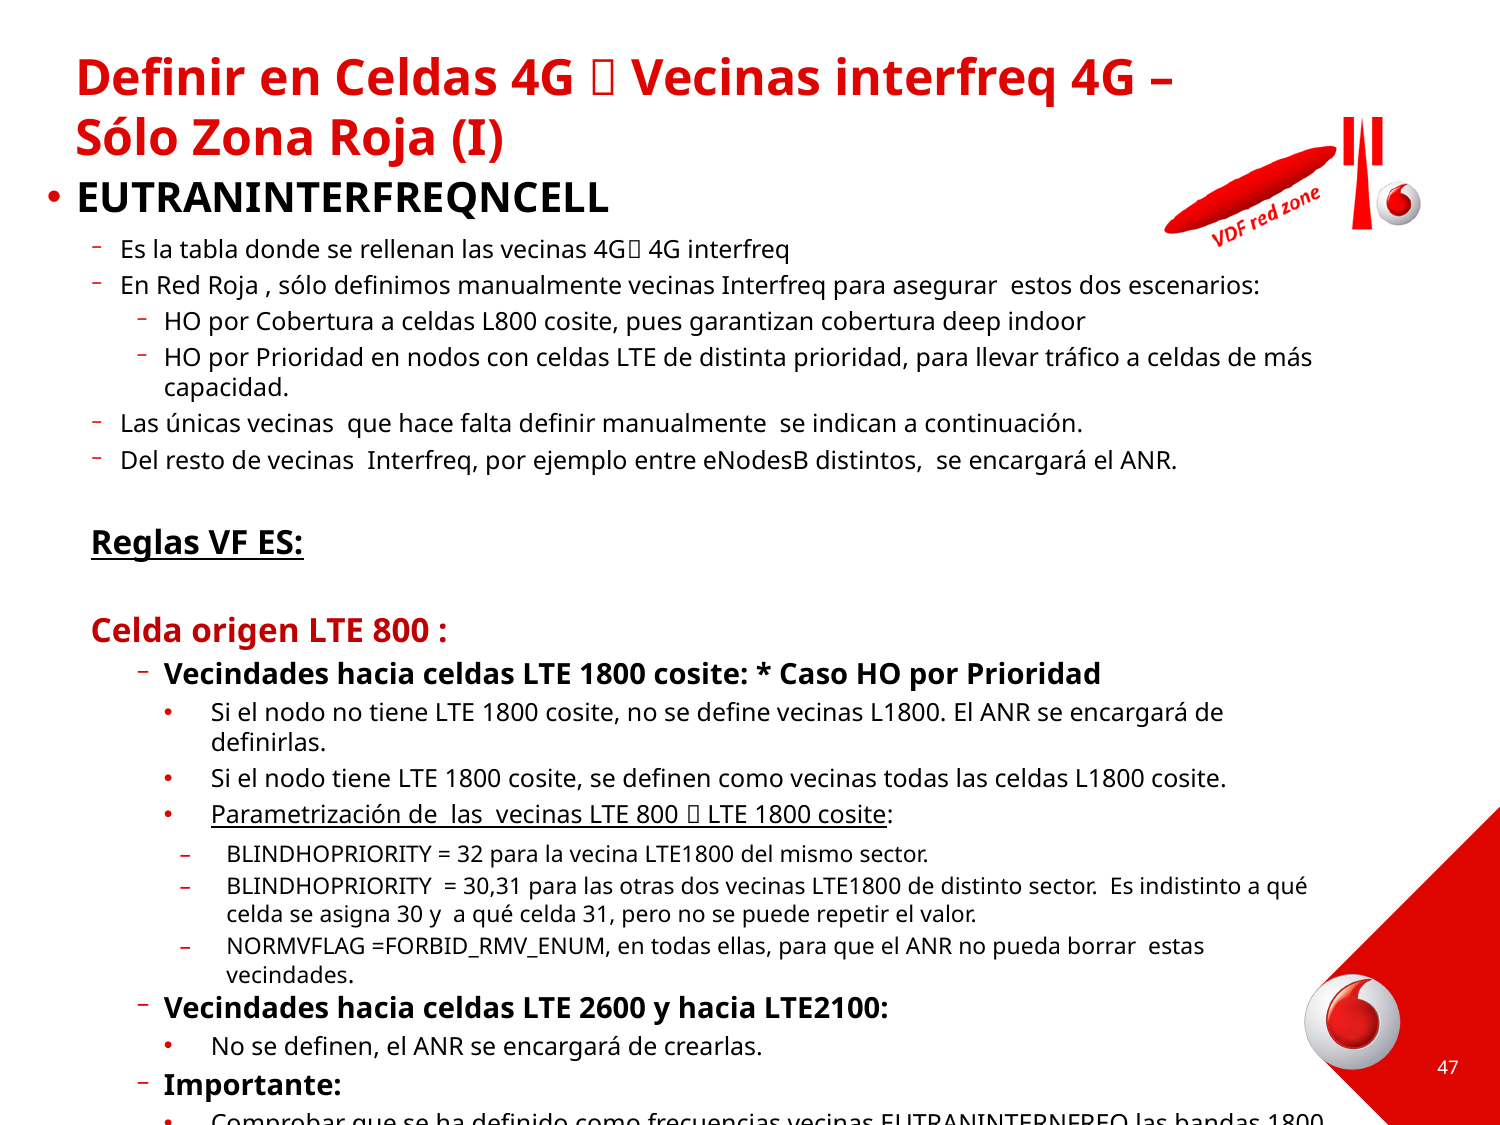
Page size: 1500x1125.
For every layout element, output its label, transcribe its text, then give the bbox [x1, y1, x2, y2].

list EUTRANINTERFREQNCELL Es la tabla donde se rellenan las vecinas 4G 4G interfreq En Red Roja , sólo definimos manualmente vecinas Interfreq para asegurar estos dos escenarios: HO por Cobertura a celdas L800 cosite, pues garantizan cobertura deep indoor HO por Prioridad en nodos con celdas LTE de distinta prioridad, para llevar tráfico a celdas de más capacidad. Las únicas vecinas que hace falta definir manualmente se indican a continuación. Del resto de vecinas Interfreq, por ejemplo entre eNodesB distintos, se encargará el ANR. Reglas VF ES: Celda origen LTE 800 : Vecindades hacia celdas LTE 1800 cosite: * Caso HO por Prioridad Si el nodo no tiene LTE 1800 cosite, no se define vecinas L1800. El ANR se encargará de definirlas. Si el nodo tiene LTE 1800 cosite, se definen como vecinas todas las celdas L1800 cosite. Parametrización de las vecinas LTE 800  LTE 1800 cosite: BLINDHOPRIORITY = 32 para la vecina LTE1800 del mismo sector. BLINDHOPRIORITY = 30,31 para las otras dos vecinas LTE1800 de distinto sector. Es indistinto a qué celda se asigna 30 y a qué celda 31, pero no se puede repetir el valor. NORMVFLAG =FORBID_RMV_ENUM, en todas ellas, para que el ANR no pueda borrar estas vecindades. Vecindades hacia celdas LTE 2600 y hacia LTE2100: No se definen, el ANR se encargará de crearlas. Importante: Comprobar que se ha definido como frecuencias vecinas EUTRANINTERNFREQ las bandas 1800, 2100 y 2600, si aplica. De este modo, el ANR se encarga de definir el resto de vecinas cercanas en estas bandas. [46, 170, 1350, 1076]
picture [1350, 974, 1401, 1038]
slide_number 47 [1300, 1038, 1459, 1099]
picture [1164, 116, 1422, 271]
title Definir en Celdas 4G  Vecinas interfreq 4G – Sólo Zona Roja (I) [75, 44, 1465, 216]
